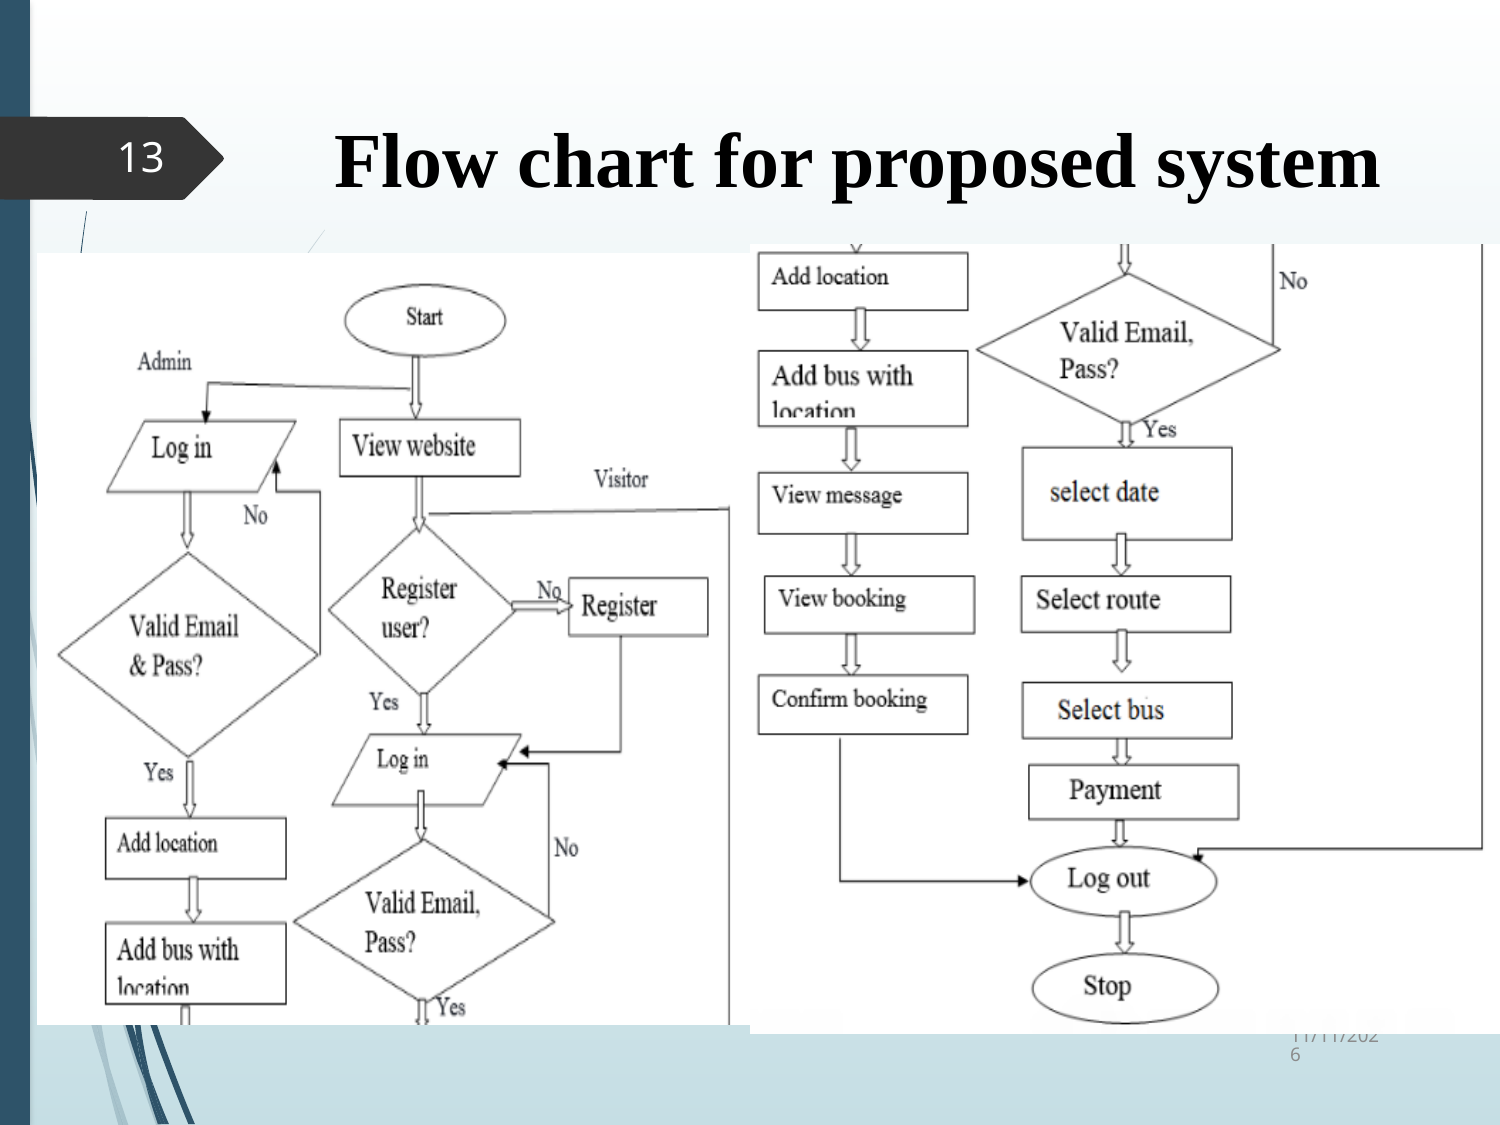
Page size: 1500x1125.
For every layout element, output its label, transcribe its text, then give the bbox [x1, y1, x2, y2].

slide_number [1275, 1043, 1401, 1068]
picture [37, 244, 1500, 1035]
slide_number 13 [83, 129, 180, 190]
title Flow chart for proposed system [319, 102, 1500, 213]
